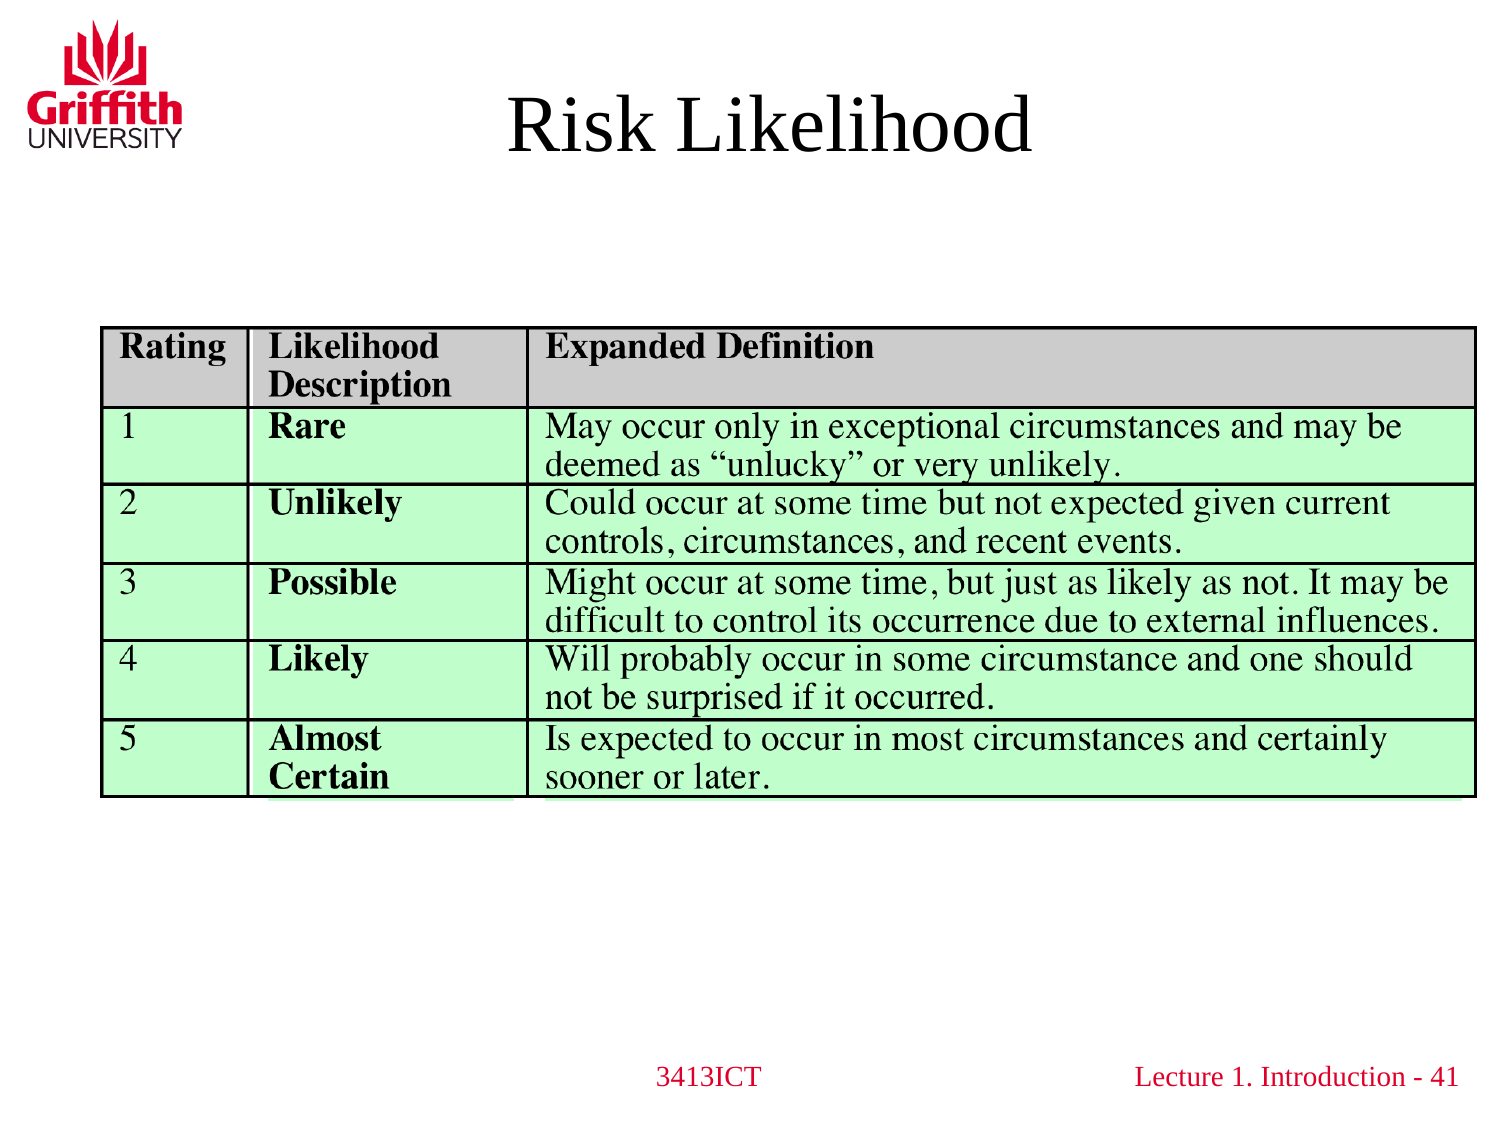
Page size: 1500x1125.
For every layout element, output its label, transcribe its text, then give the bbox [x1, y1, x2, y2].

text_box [100, 325, 1477, 839]
footer 3413ICT [419, 1049, 999, 1101]
picture [23, 15, 186, 151]
title Risk Likelihood [187, 24, 1353, 213]
slide_number 41 [1092, 1049, 1476, 1101]
